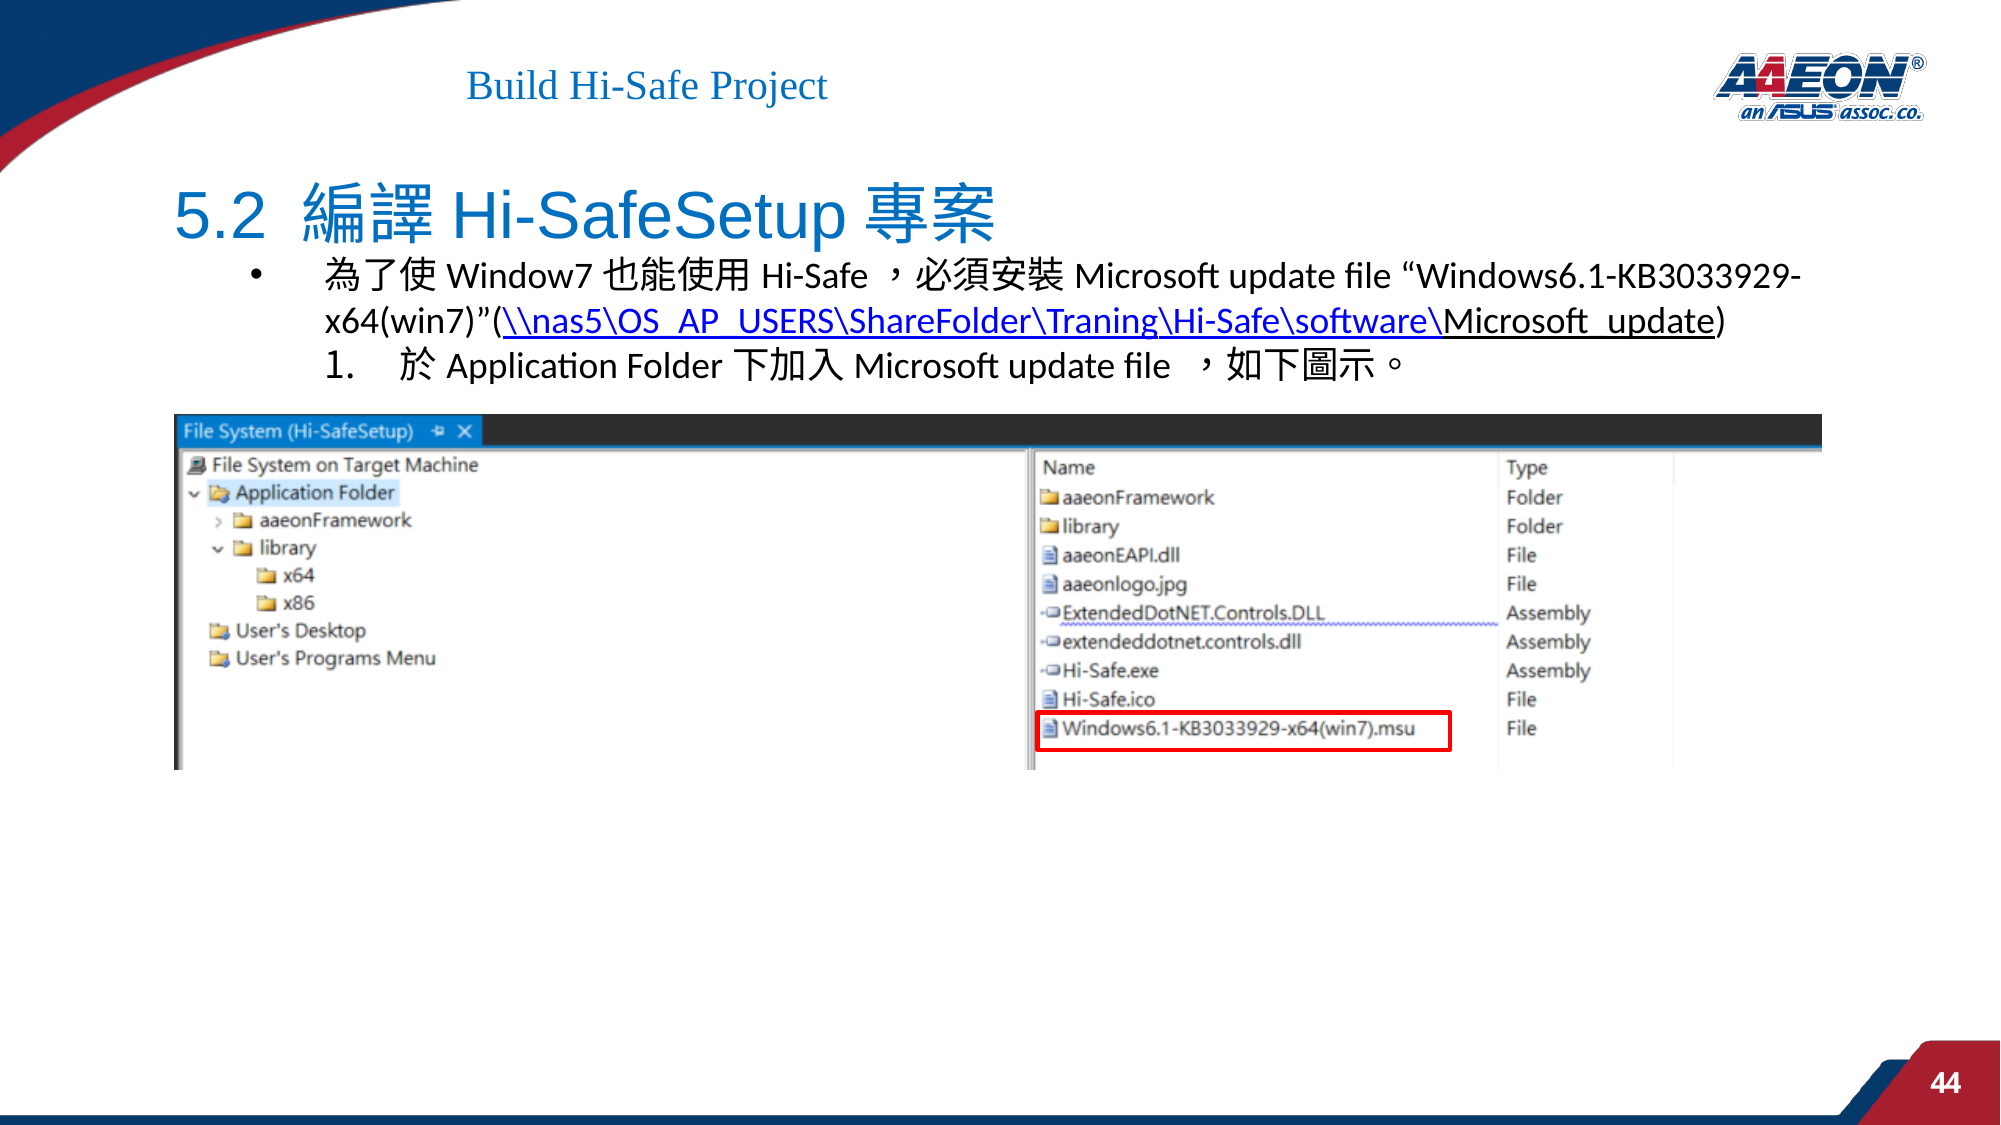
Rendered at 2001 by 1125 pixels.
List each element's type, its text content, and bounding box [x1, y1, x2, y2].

picture [0, 0, 2000, 1125]
title Build Hi-Safe Project [466, 58, 1522, 109]
slide_number 44 [1926, 1074, 1964, 1108]
list 5.2 編譯Hi-SafeSetup專案 為了使Window7也能使用Hi-Safe，必須安裝Microsoft update file “Windows6.1-KB3033929-x64(win7)”(\\nas5\OS_AP_USERS\ShareFolder\Traning\Hi-Safe\software\Microsoft_update) 於Application Folder下加入Microsoft update file ，如下圖示。 [174, 171, 1934, 707]
